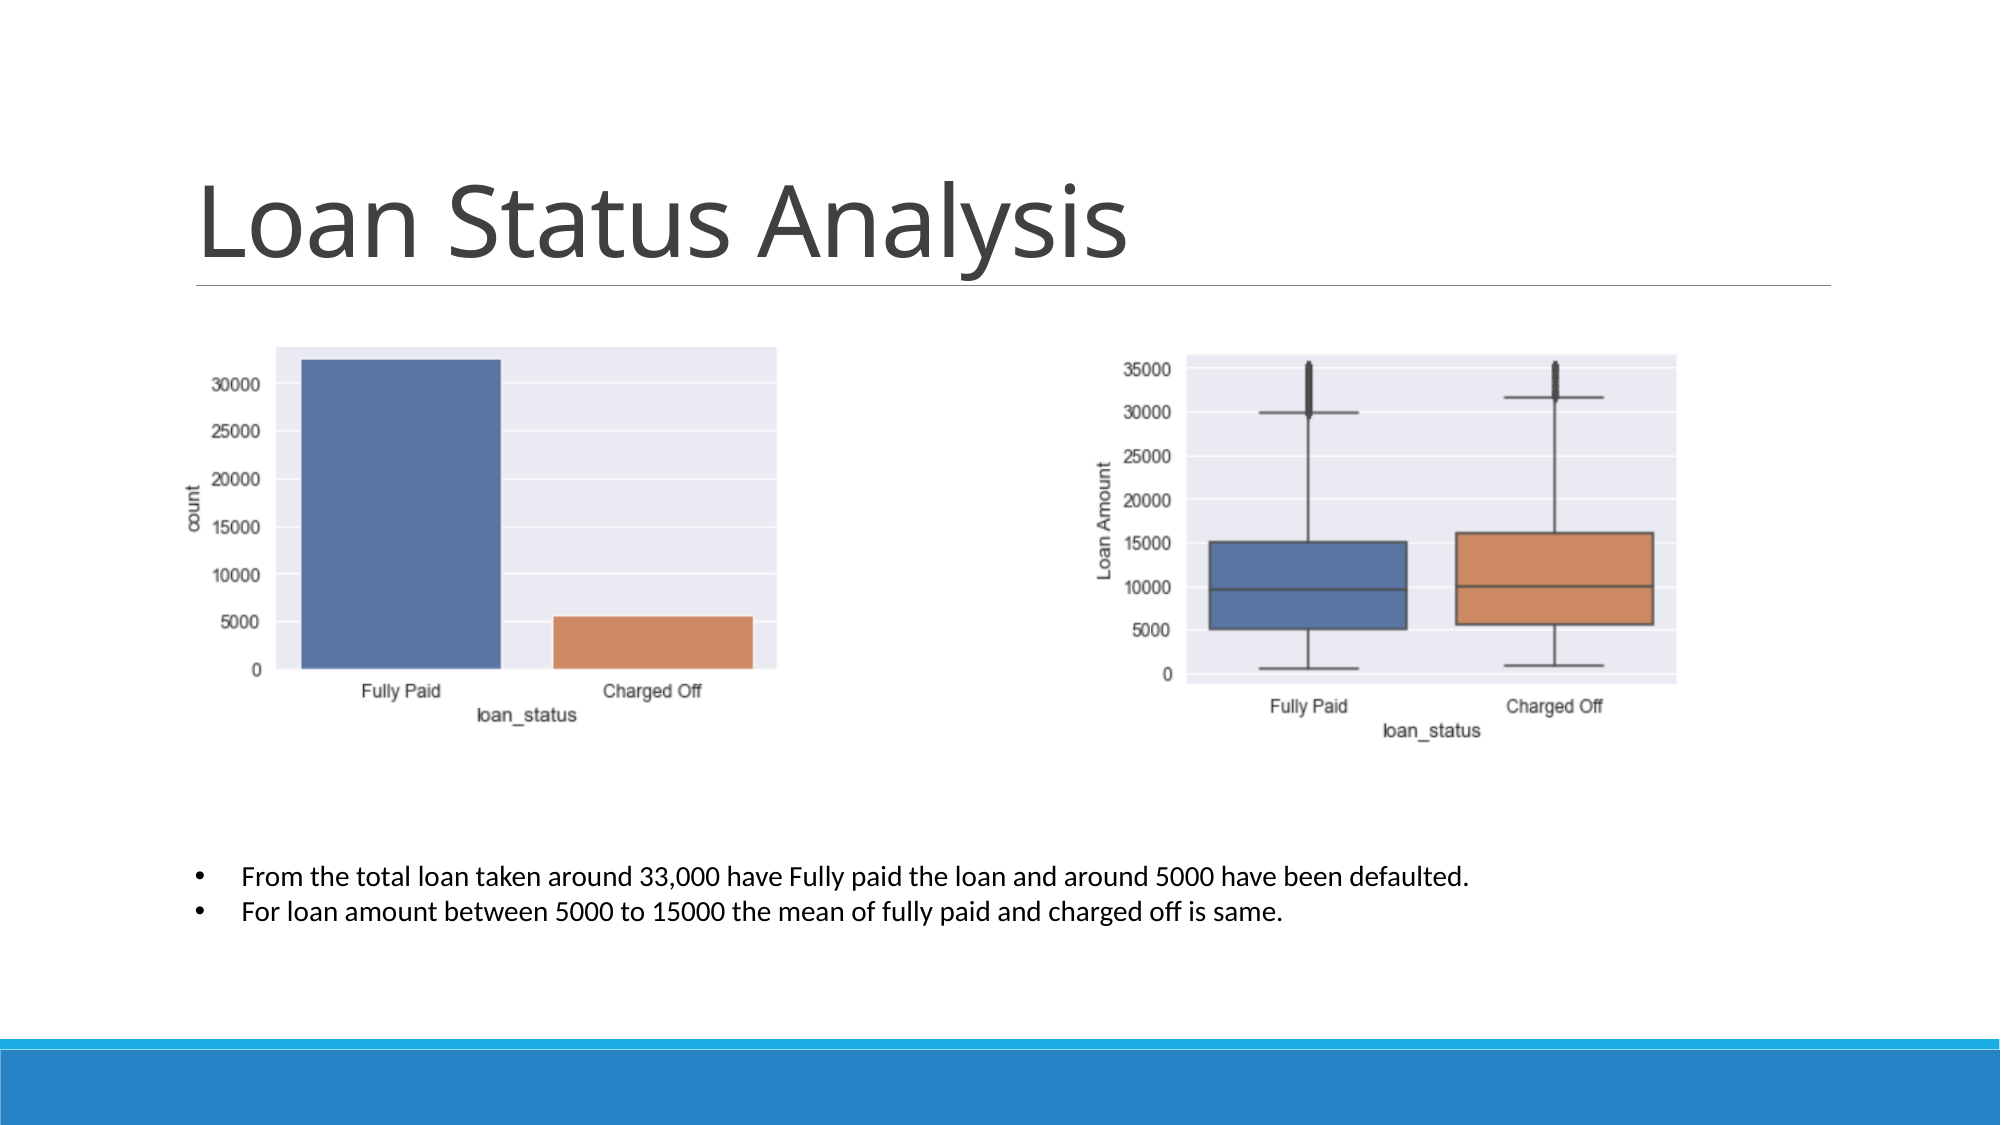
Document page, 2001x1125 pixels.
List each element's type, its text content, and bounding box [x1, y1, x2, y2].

text_box From the total loan taken around 33,000 have Fully paid the loan and around 5000 have been defaulted. For loan amount between 5000 to 15000 the mean of fully paid and charged off is same. [179, 849, 1830, 935]
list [179, 346, 783, 749]
picture [1067, 346, 1683, 749]
title Loan Status Analysis [180, 47, 1830, 285]
